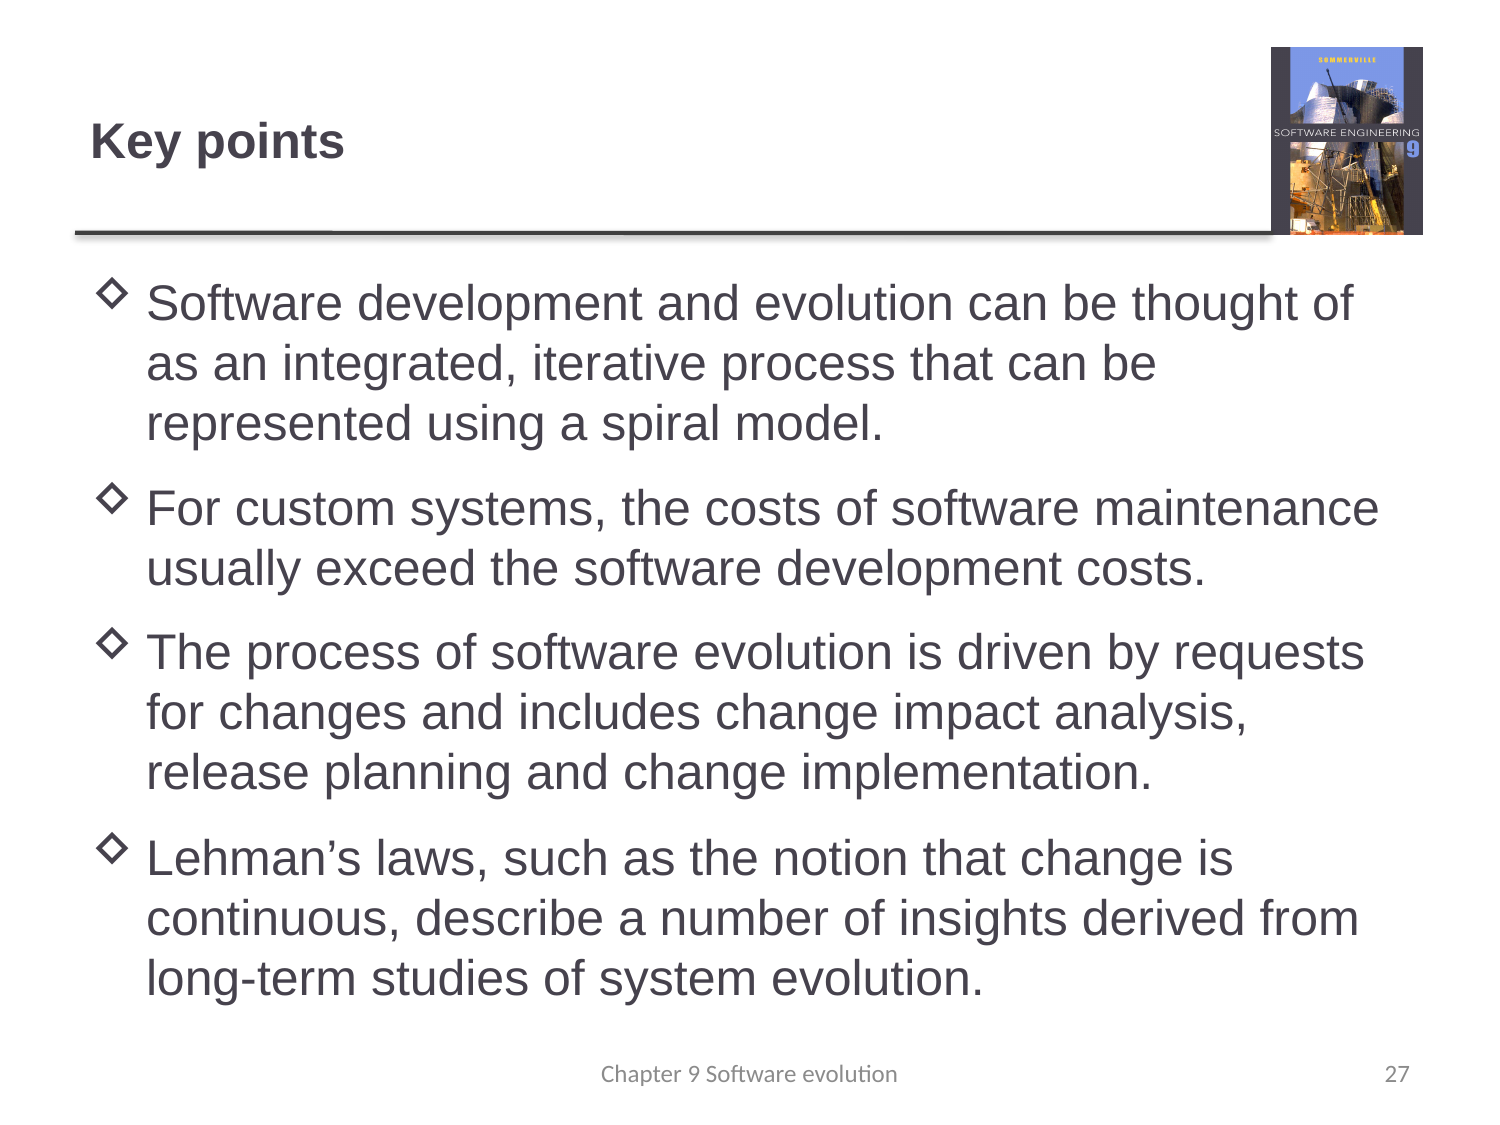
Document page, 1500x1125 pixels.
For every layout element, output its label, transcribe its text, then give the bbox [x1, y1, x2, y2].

slide_number 27 [1074, 1042, 1425, 1103]
picture [1272, 47, 1423, 235]
footer Chapter 9 Software evolution [512, 1042, 988, 1103]
title Key points [74, 44, 1272, 233]
list Software development and evolution can be thought of as an integrated, iterative process that can be represented using a spiral model. For custom systems, the costs of software maintenance usually exceed the software development costs. The process of software evolution is driven by requests for changes and includes change impact analysis, release planning and change implementation. Lehman’s laws, such as the notion that change is continuous, describe a number of insights derived from long-term studies of system evolution. [75, 262, 1425, 1005]
